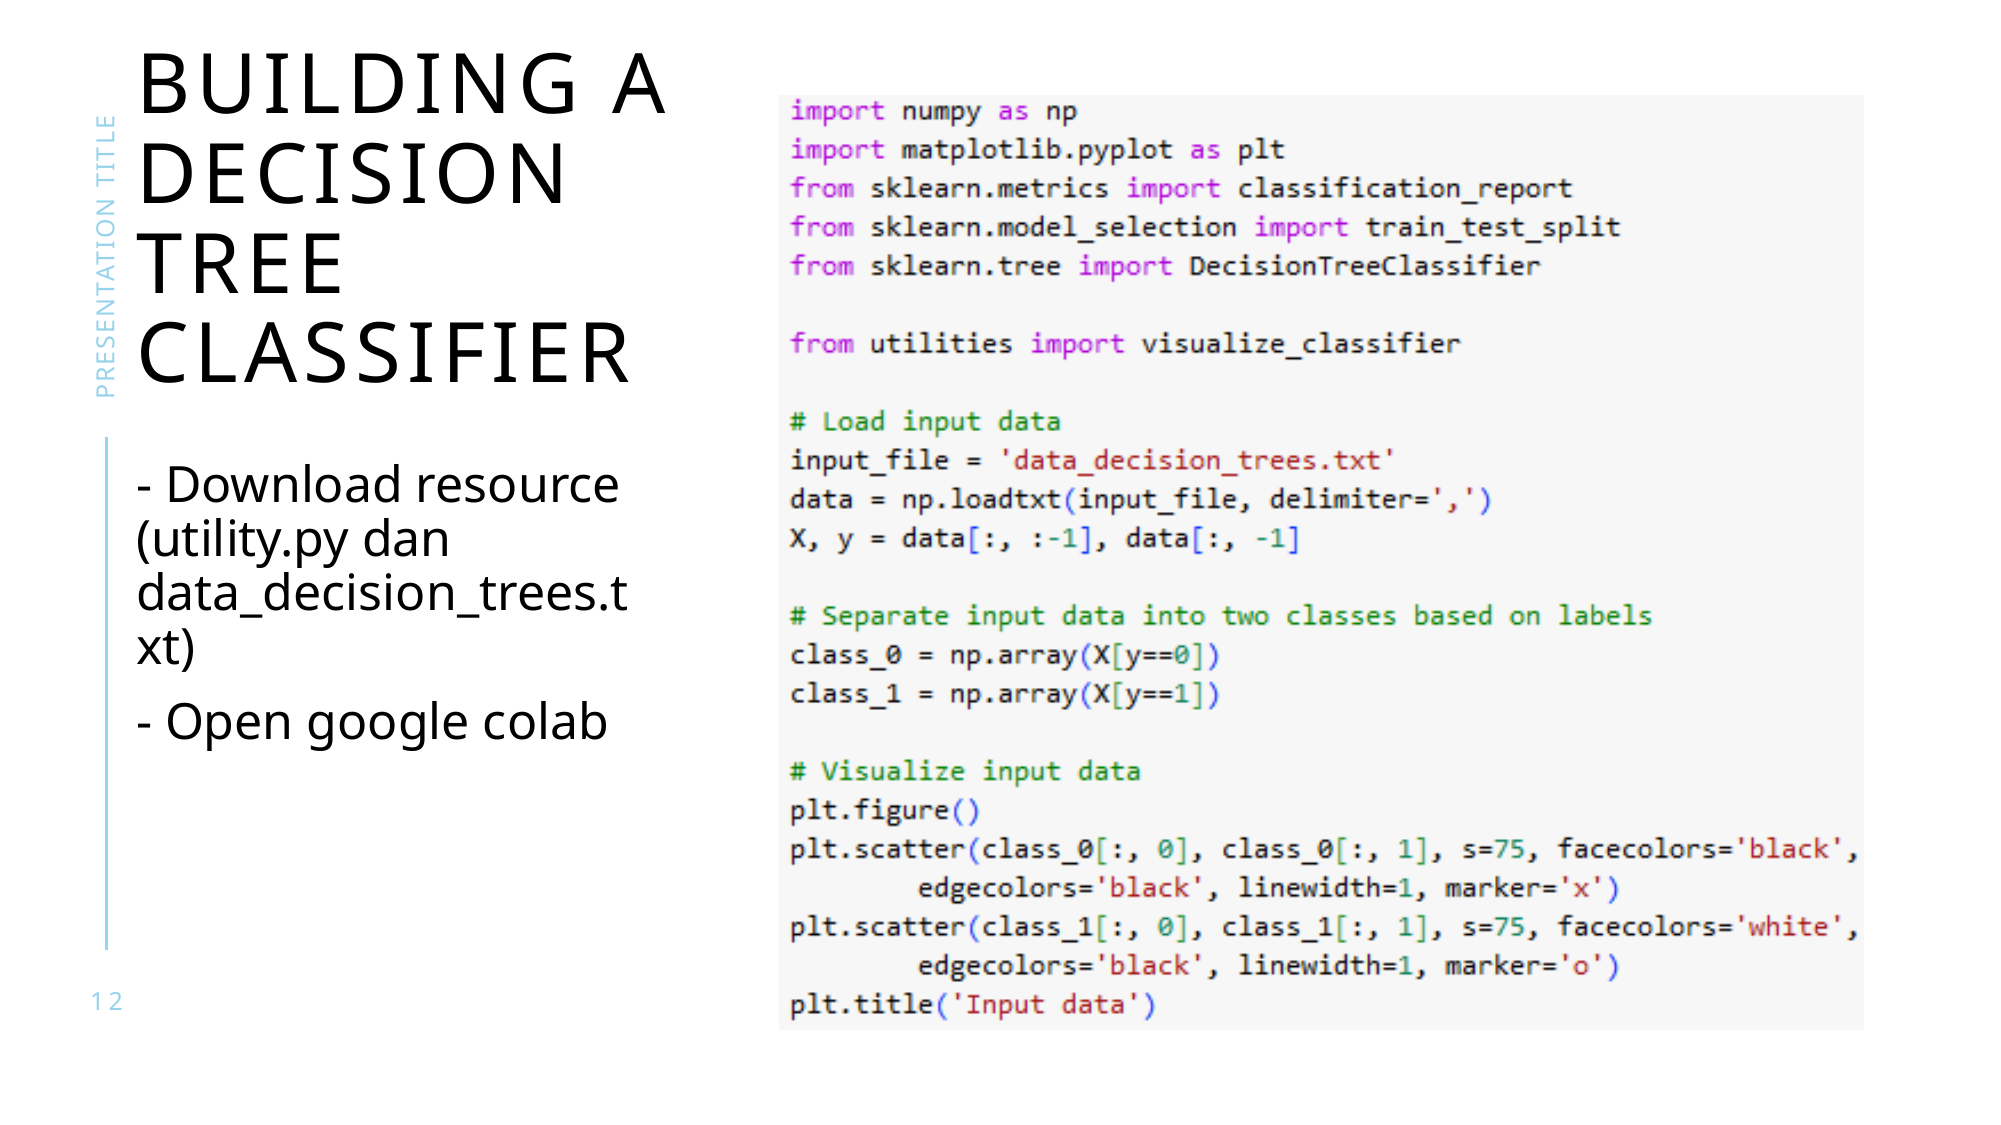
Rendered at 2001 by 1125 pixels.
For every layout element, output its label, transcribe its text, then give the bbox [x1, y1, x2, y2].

list - Download resource (utility.py dan data_decision_trees.txt) - Open google colab [136, 459, 642, 988]
picture [779, 95, 1864, 1030]
title Building a decision tree classifier [136, 41, 745, 192]
footer presentation title [90, 107, 122, 400]
slide_number 12 [68, 987, 144, 1018]
